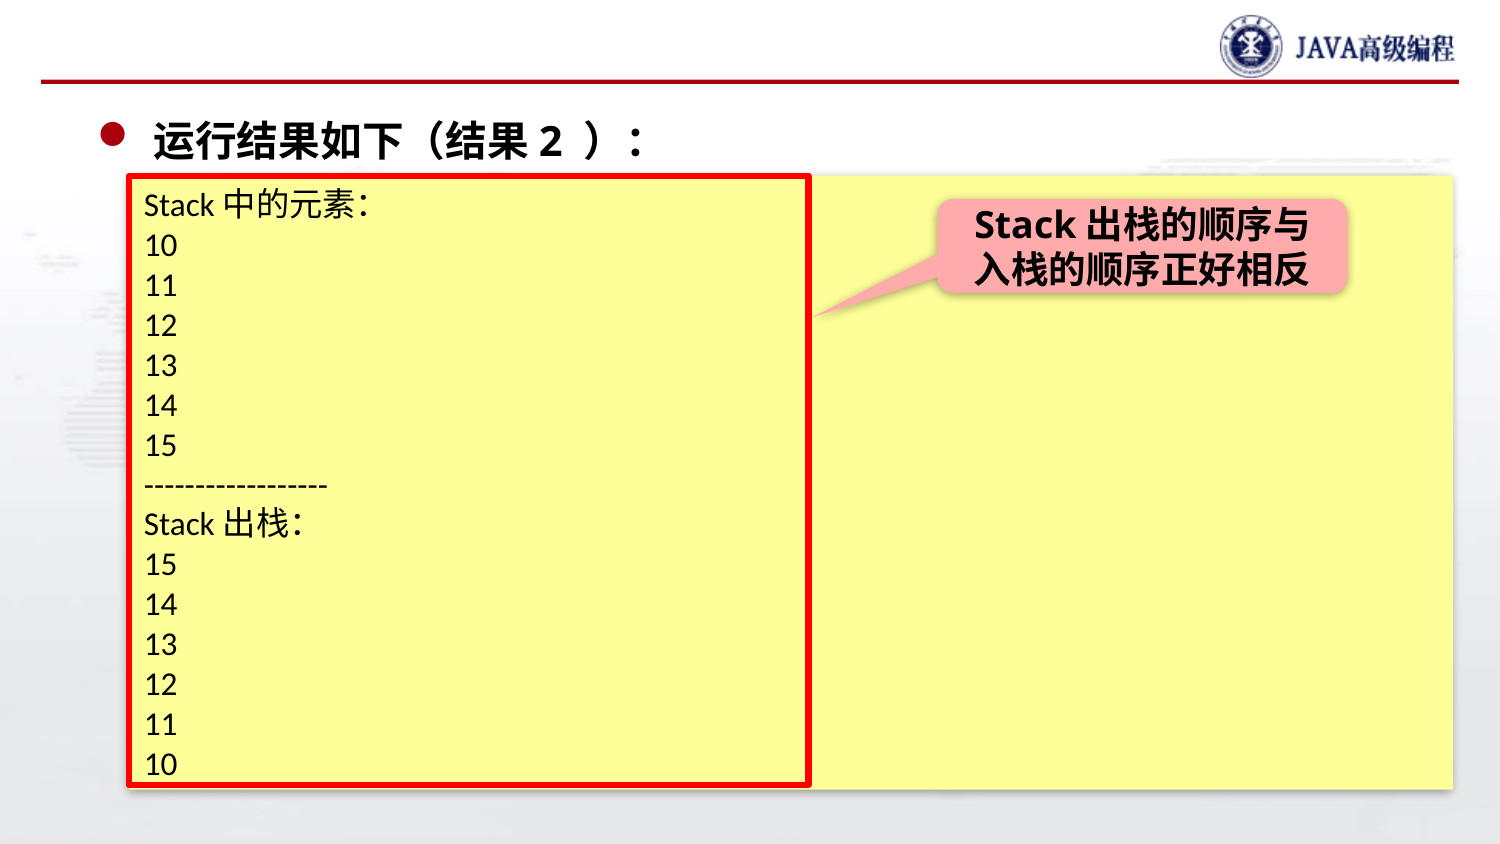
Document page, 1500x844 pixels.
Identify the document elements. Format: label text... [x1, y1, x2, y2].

text_box Stack出栈的顺序与入栈的顺序正好相反 [811, 199, 1348, 318]
text_box Stack中的元素： 10 11 12 13 14 15 ------------------ Stack出栈： 15 14 13 12 11 10 [128, 175, 1454, 790]
list 运行结果如下（结果2 ）： [81, 81, 1429, 716]
picture [0, 1, 1500, 844]
text_box [126, 173, 812, 788]
